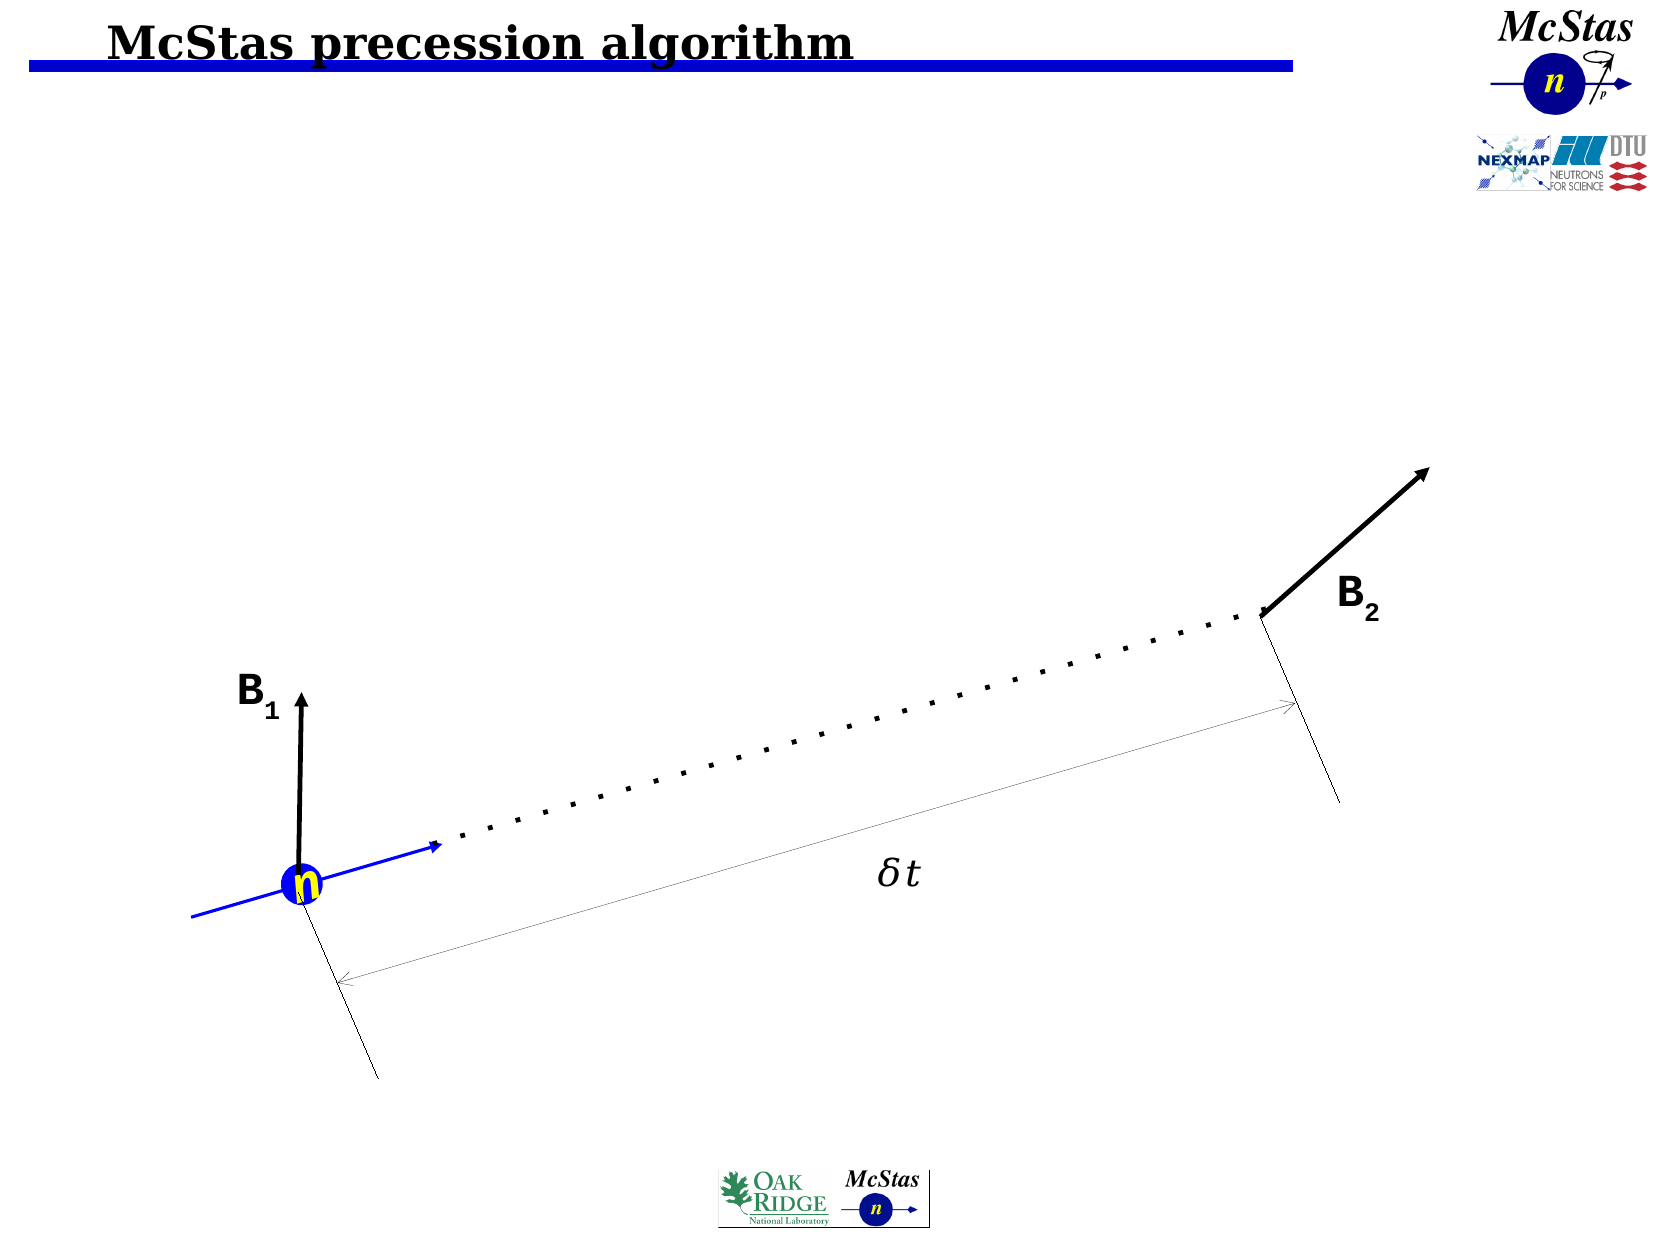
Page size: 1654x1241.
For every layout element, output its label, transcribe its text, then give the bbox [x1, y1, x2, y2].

text_box McStas precession algorithm [106, 11, 1489, 71]
picture [1476, 10, 1647, 191]
text_box [331, 841, 443, 877]
text_box [1333, 467, 1430, 552]
text_box [337, 700, 1296, 986]
text_box B1 [221, 651, 396, 780]
text_box n [262, 829, 343, 934]
text_box B2 [1321, 552, 1496, 682]
